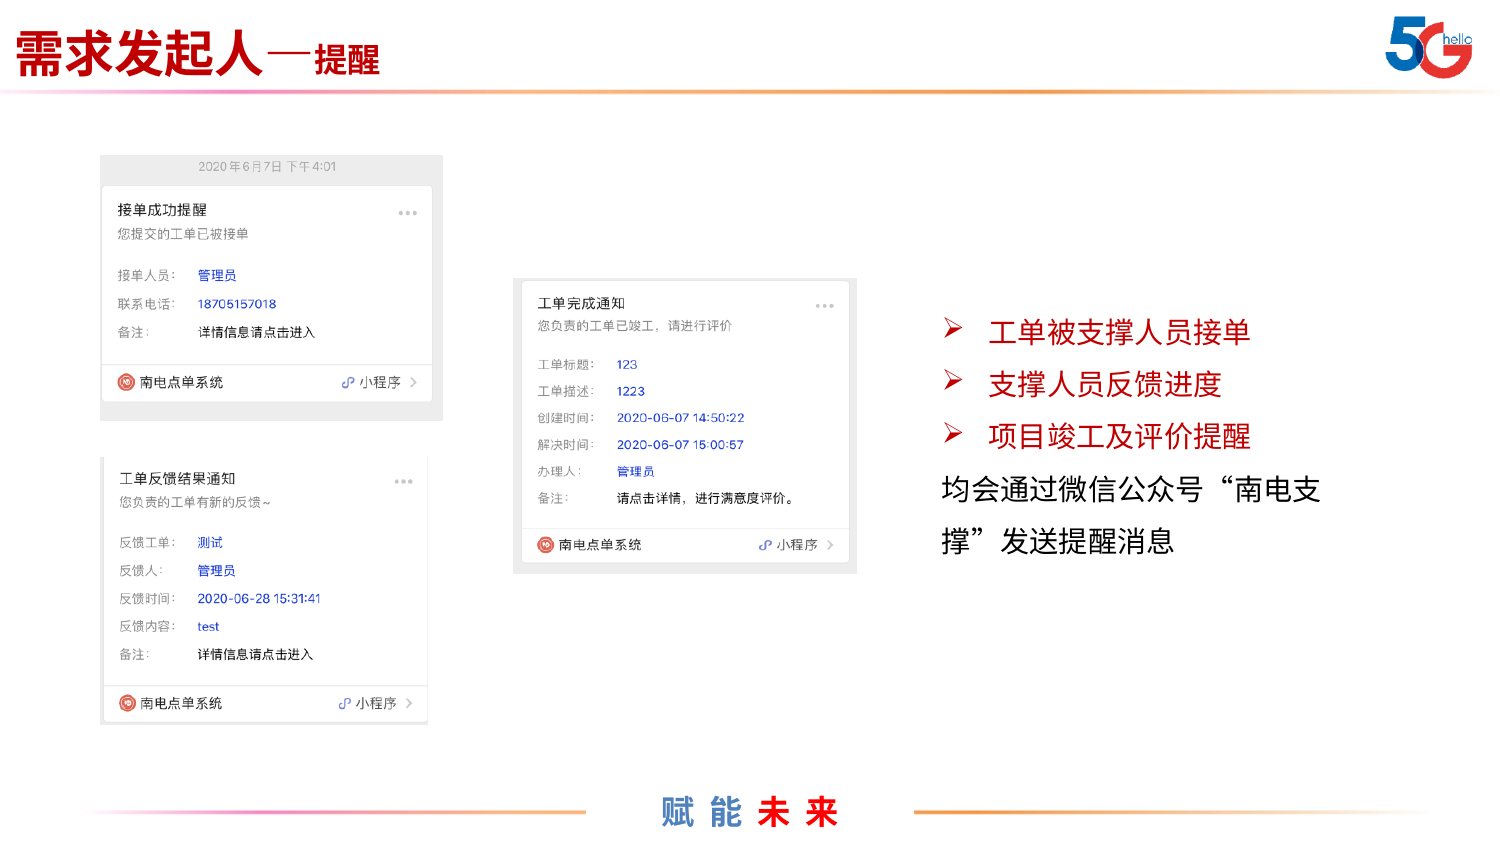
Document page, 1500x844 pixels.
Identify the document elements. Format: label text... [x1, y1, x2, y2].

picture [100, 457, 429, 725]
picture [100, 154, 444, 421]
text_box 工单被支撑人员接单 支撑人员反馈进度 项目竣工及评价提醒 均会通过微信公众号“南电支撑”发送提醒消息 [927, 289, 1376, 566]
picture [70, 805, 585, 817]
picture [915, 805, 1430, 817]
picture [513, 278, 857, 574]
picture [0, 0, 1500, 98]
text_box 需求发起人—提醒 [0, 15, 1252, 87]
